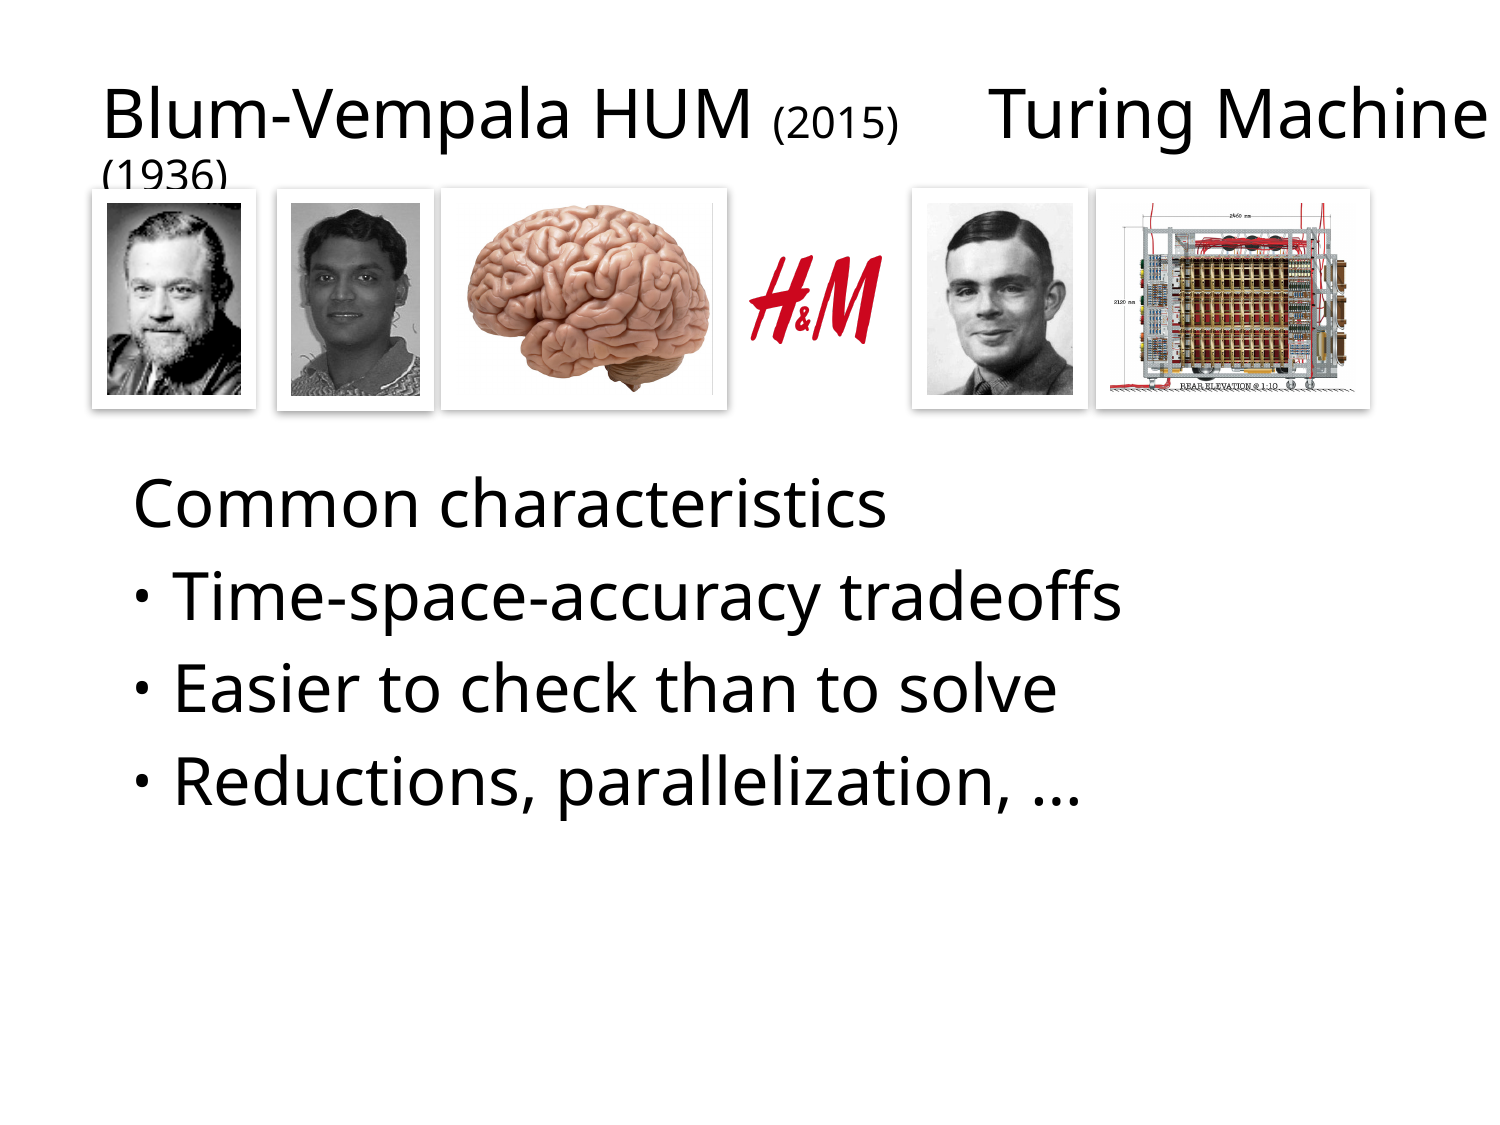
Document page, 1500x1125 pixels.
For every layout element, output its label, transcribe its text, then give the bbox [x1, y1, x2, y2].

picture [290, 202, 421, 397]
picture [926, 202, 1074, 395]
picture [106, 202, 242, 395]
title Blum-Vempala HUM (2015) Turing Machine (1936) [86, 56, 1500, 224]
list Common characteristics Time-space-accuracy tradeoffs Easier to check than to solve Reductions, parallelization, … [111, 462, 1370, 745]
picture [1109, 202, 1356, 395]
picture [749, 255, 883, 344]
picture [455, 202, 713, 396]
